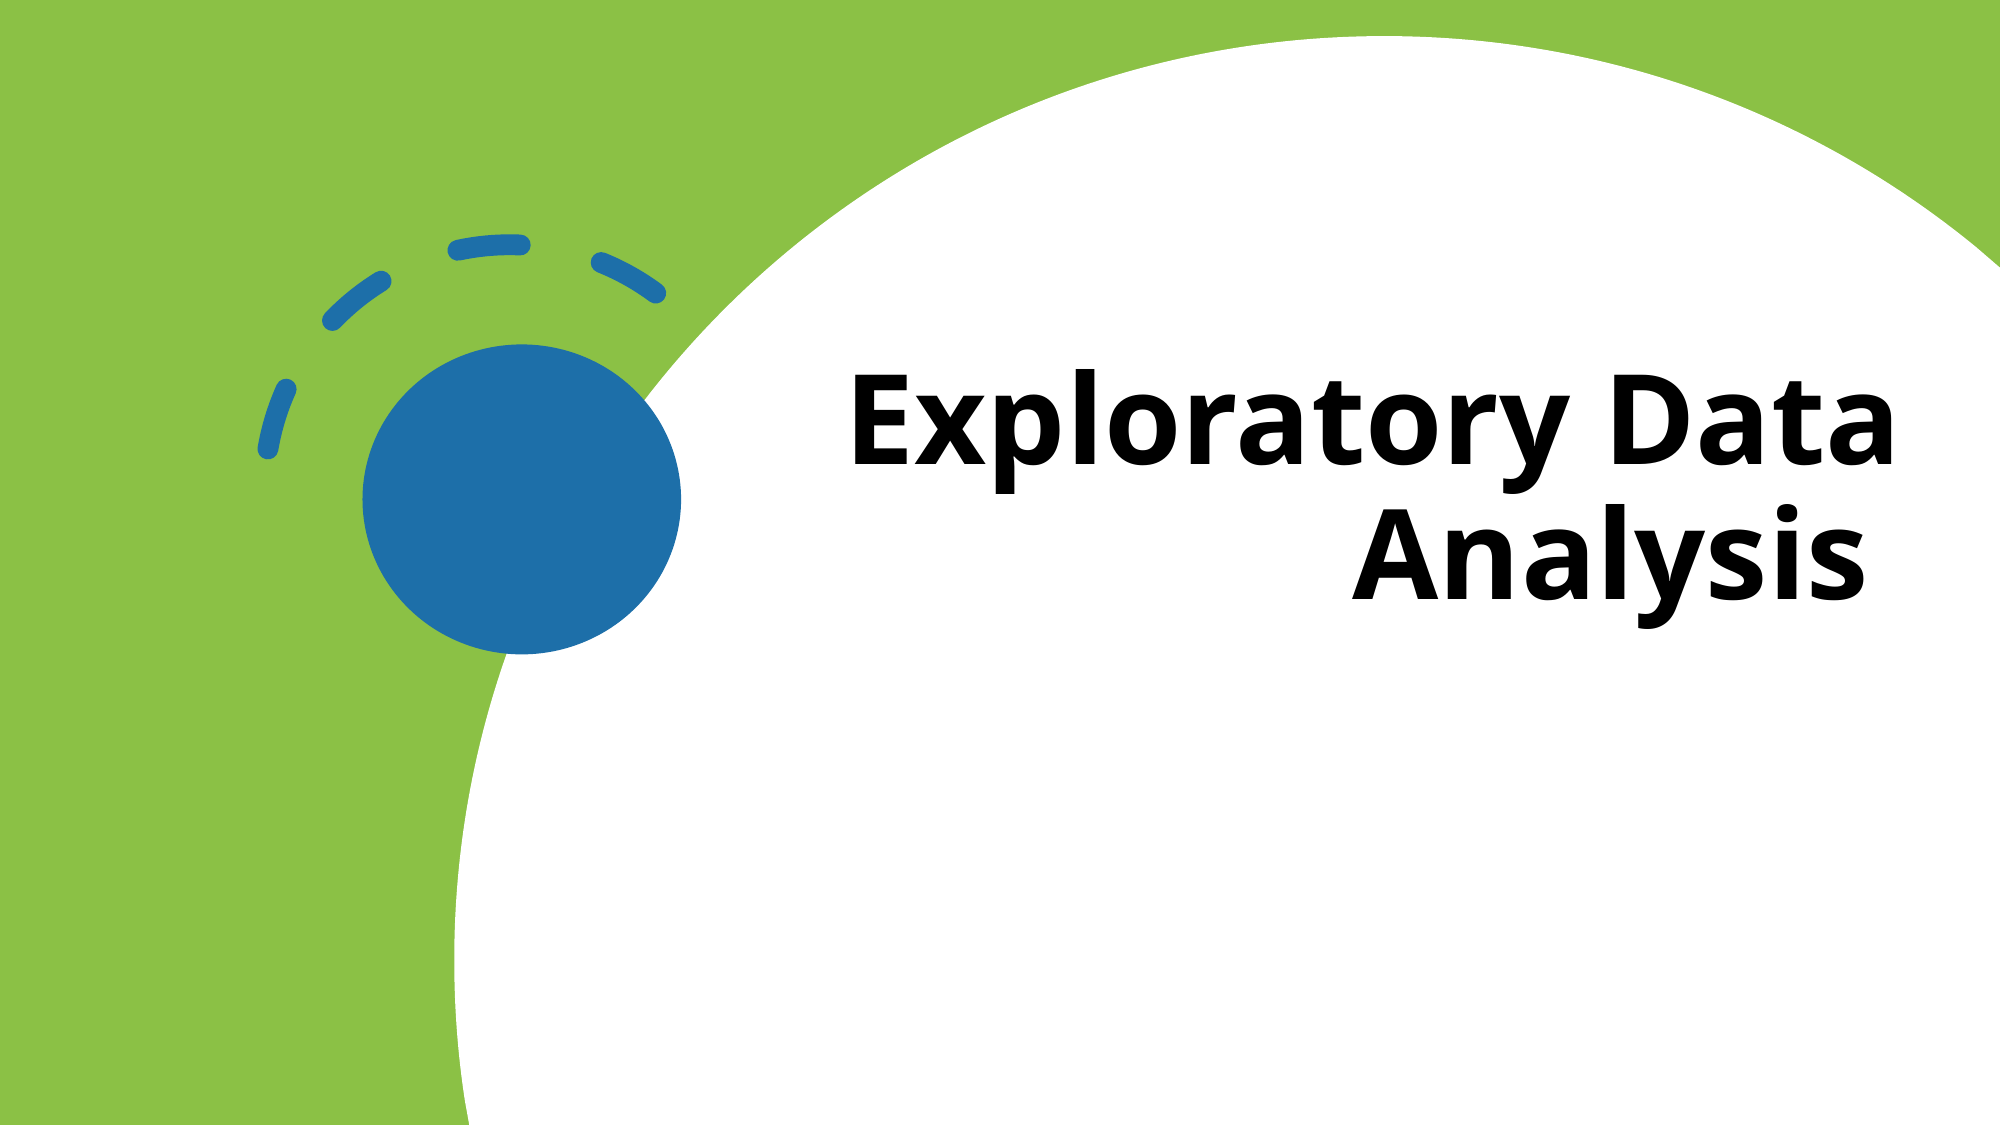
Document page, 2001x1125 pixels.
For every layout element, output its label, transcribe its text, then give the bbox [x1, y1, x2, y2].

text_box [0, 0, 2000, 1125]
title Exploratory Data Analysis [662, 318, 1917, 770]
text_box [453, 35, 2000, 1125]
text_box [267, 244, 676, 490]
text_box [361, 373, 662, 656]
